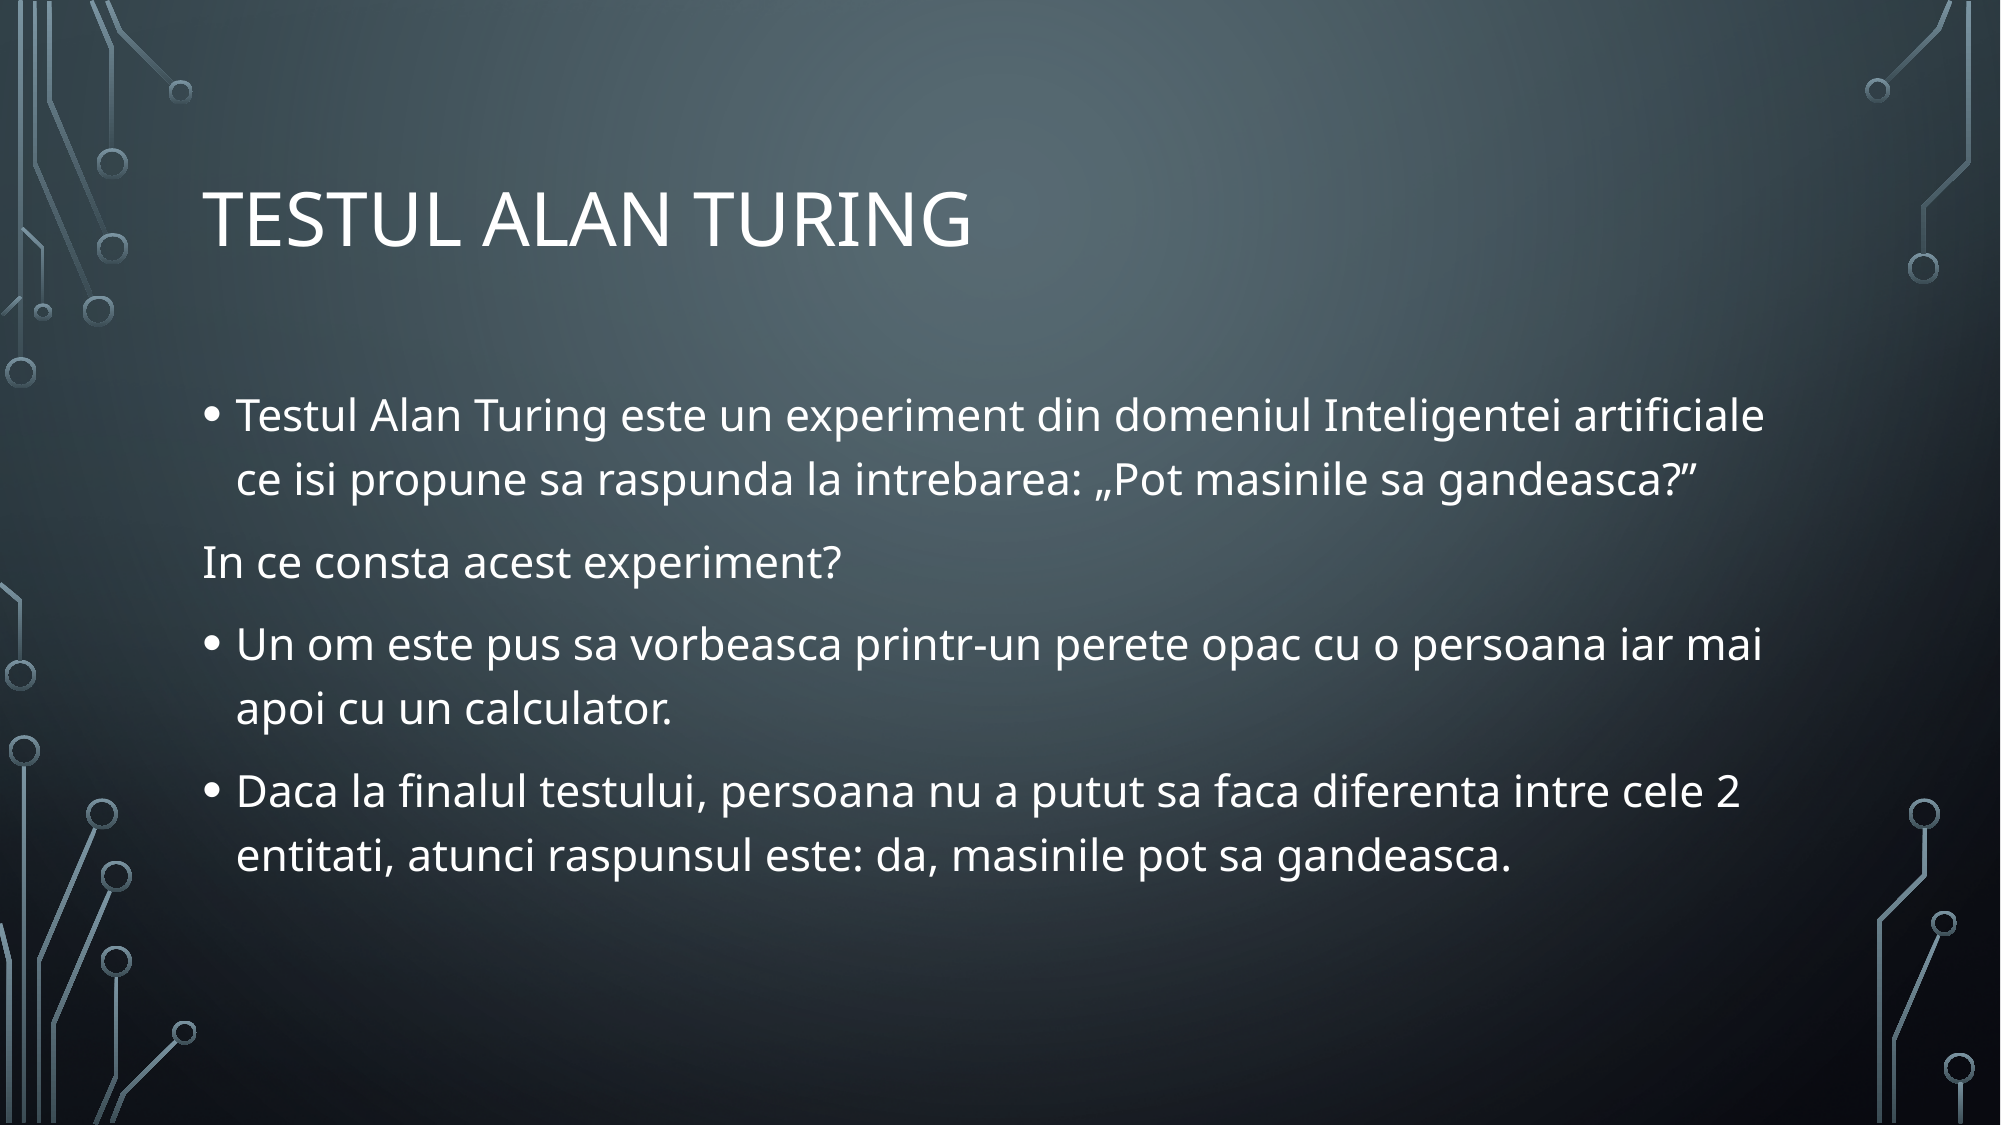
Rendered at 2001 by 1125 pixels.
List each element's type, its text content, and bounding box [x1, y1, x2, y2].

list Testul Alan Turing este un experiment din domeniul Inteligentei artificiale ce isi propune sa raspunda la intrebarea: „Pot masinile sa gandeasca?” In ce consta acest experiment? Un om este pus sa vorbeasca printr-un perete opac cu o persoana iar mai apoi cu un calculator. Daca la finalul testului, persoana nu a putut sa faca diferenta intre cele 2 entitati, atunci raspunsul este: da, masinile pot sa gandeasca. [187, 369, 1813, 950]
title Testul alan Turing [187, 101, 1813, 344]
